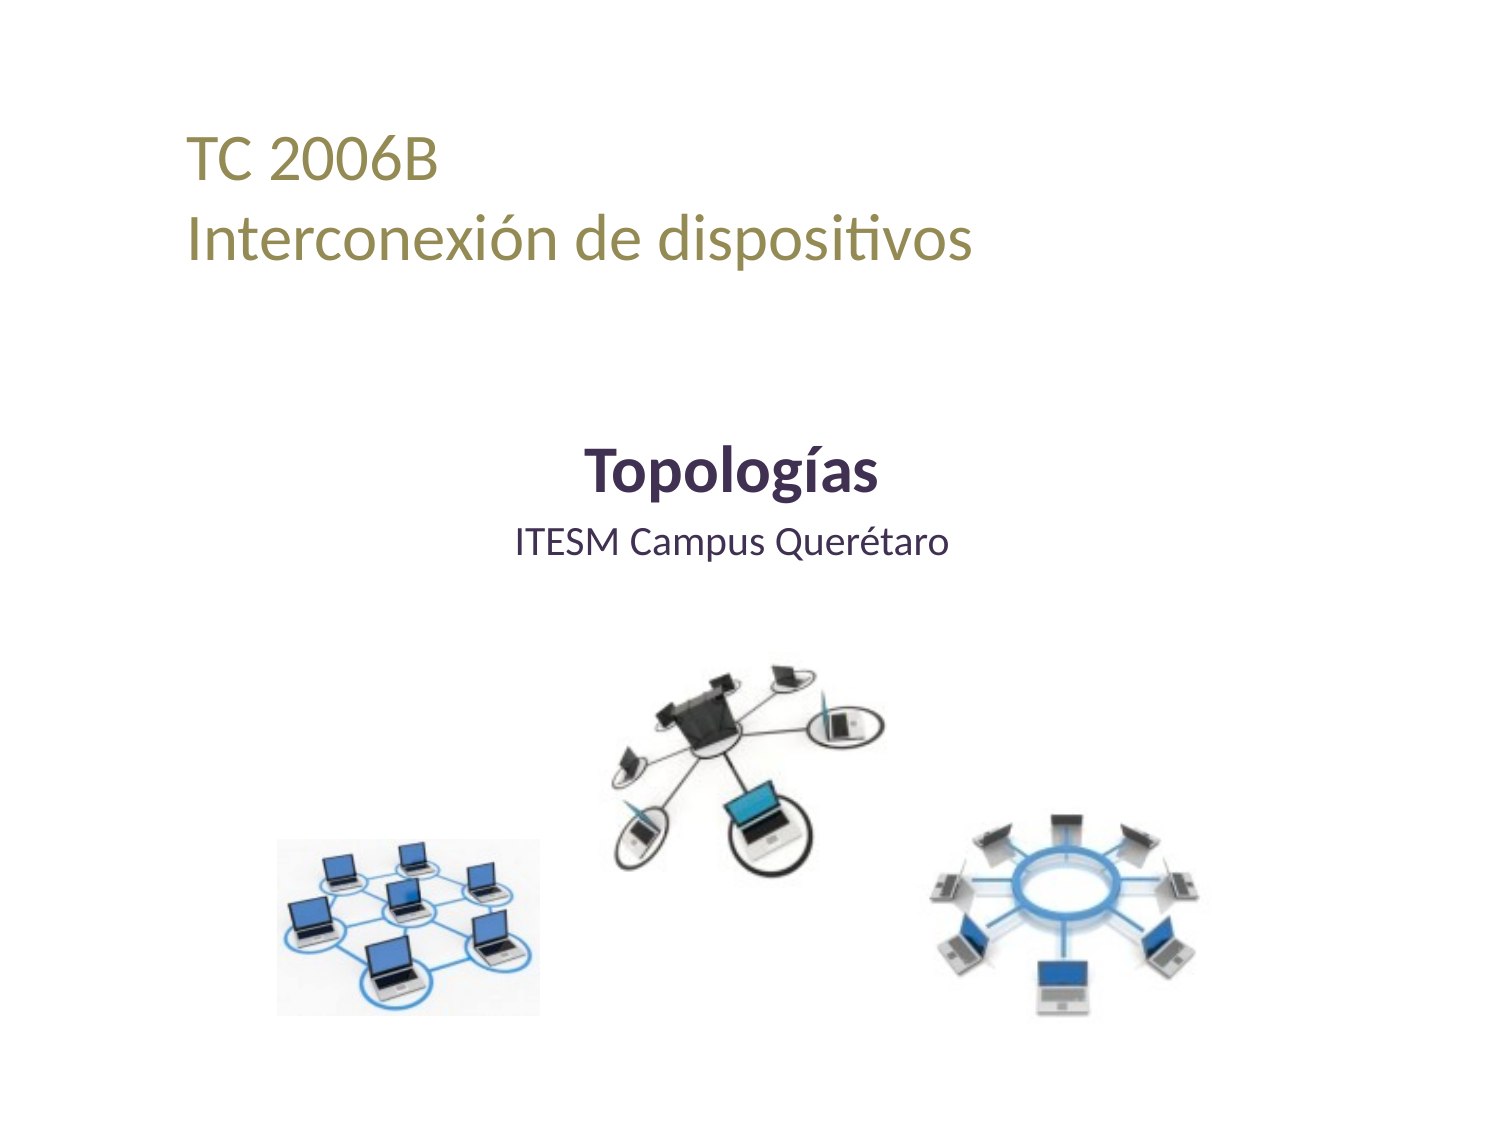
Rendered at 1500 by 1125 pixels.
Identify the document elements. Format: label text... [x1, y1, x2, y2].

picture [548, 652, 1227, 1036]
subtitle Topologías ITESM Campus Querétaro [112, 361, 1353, 598]
title TC 2006B Interconexión de dispositivos [171, 73, 1376, 315]
picture [277, 839, 541, 1017]
